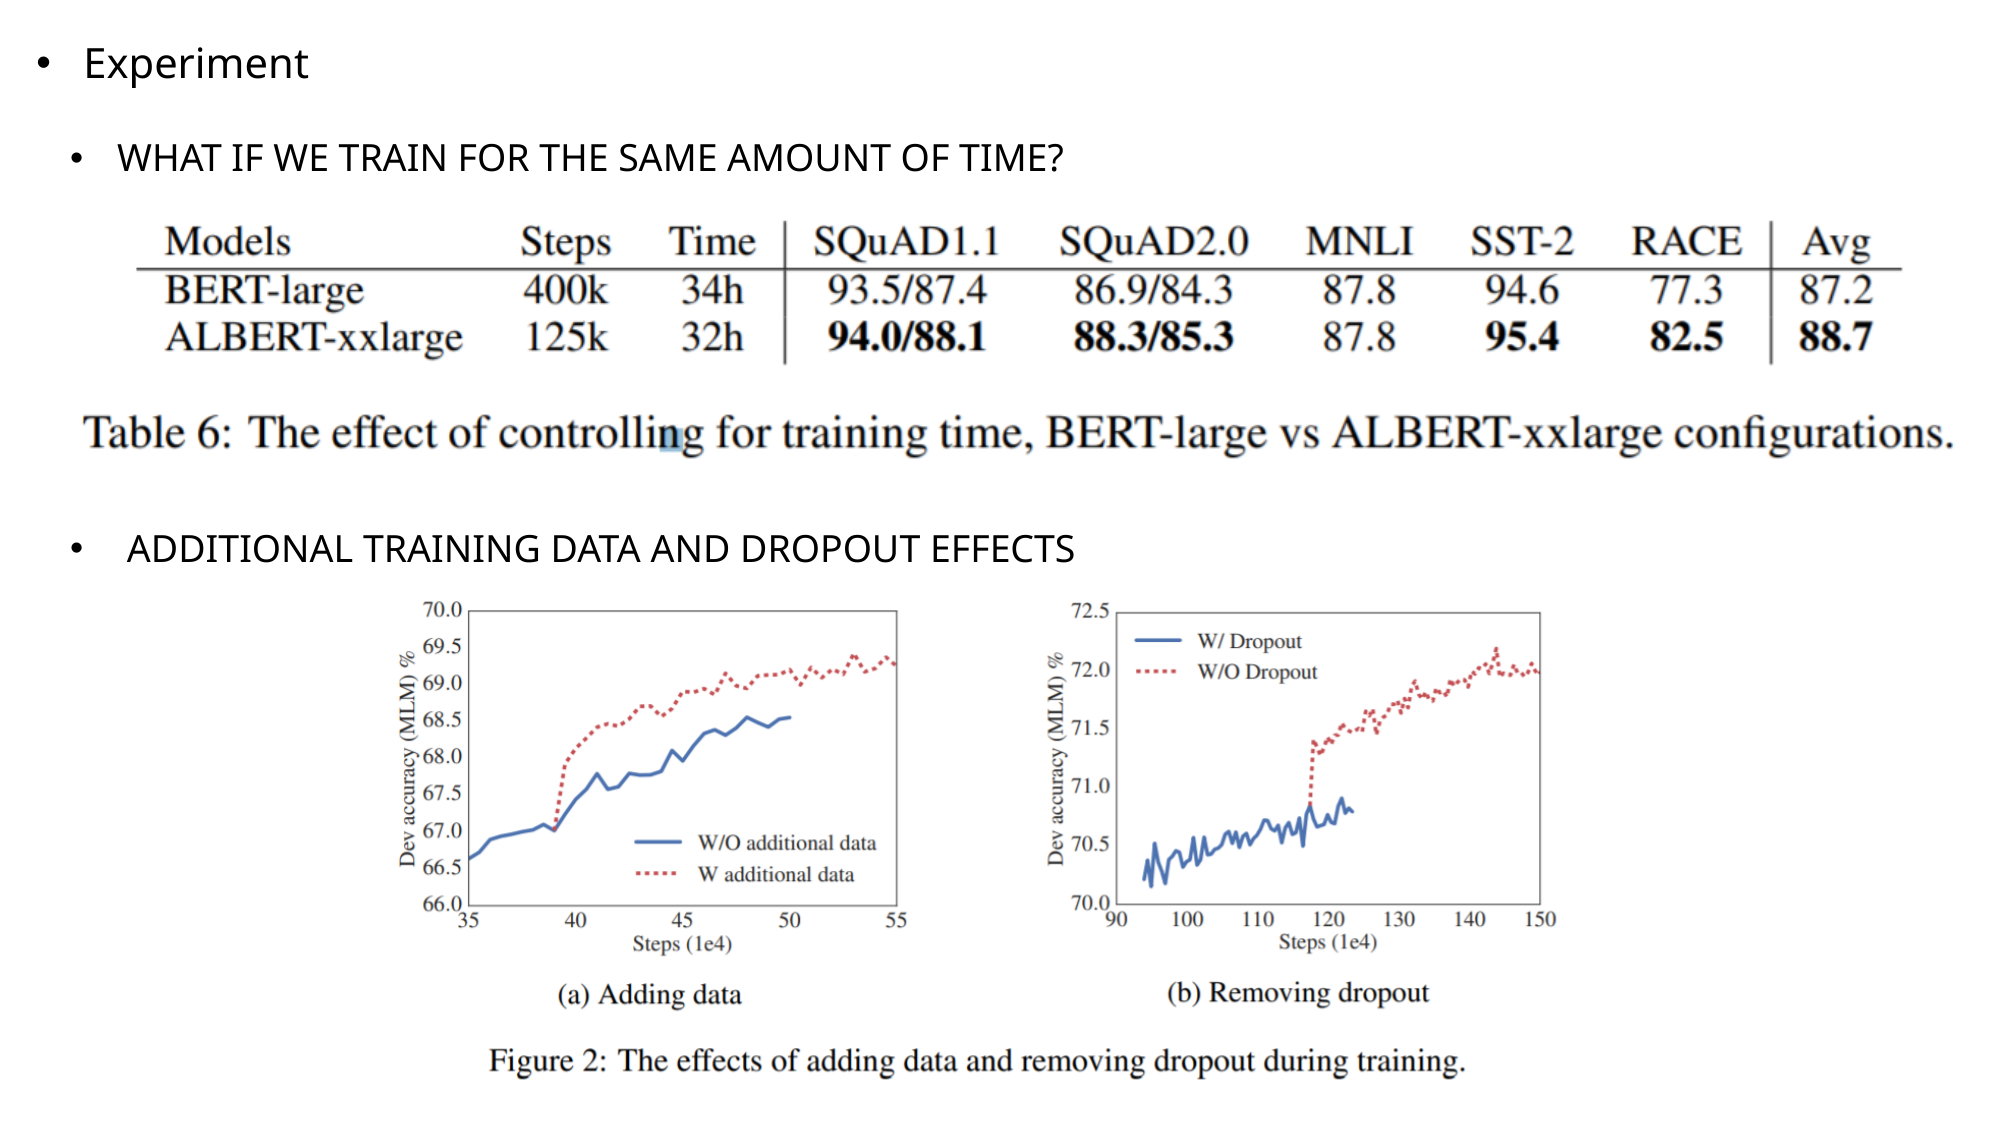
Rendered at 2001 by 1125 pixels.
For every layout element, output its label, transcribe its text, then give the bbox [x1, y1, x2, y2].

text_box Experiment [21, 29, 891, 95]
picture [0, 196, 2000, 485]
text_box ADDITIONAL TRAINING DATA AND DROPOUT EFFECTS [55, 517, 1356, 578]
picture [345, 585, 1589, 1096]
text_box WHAT IF WE TRAIN FOR THE SAME AMOUNT OF TIME? [55, 127, 1307, 187]
